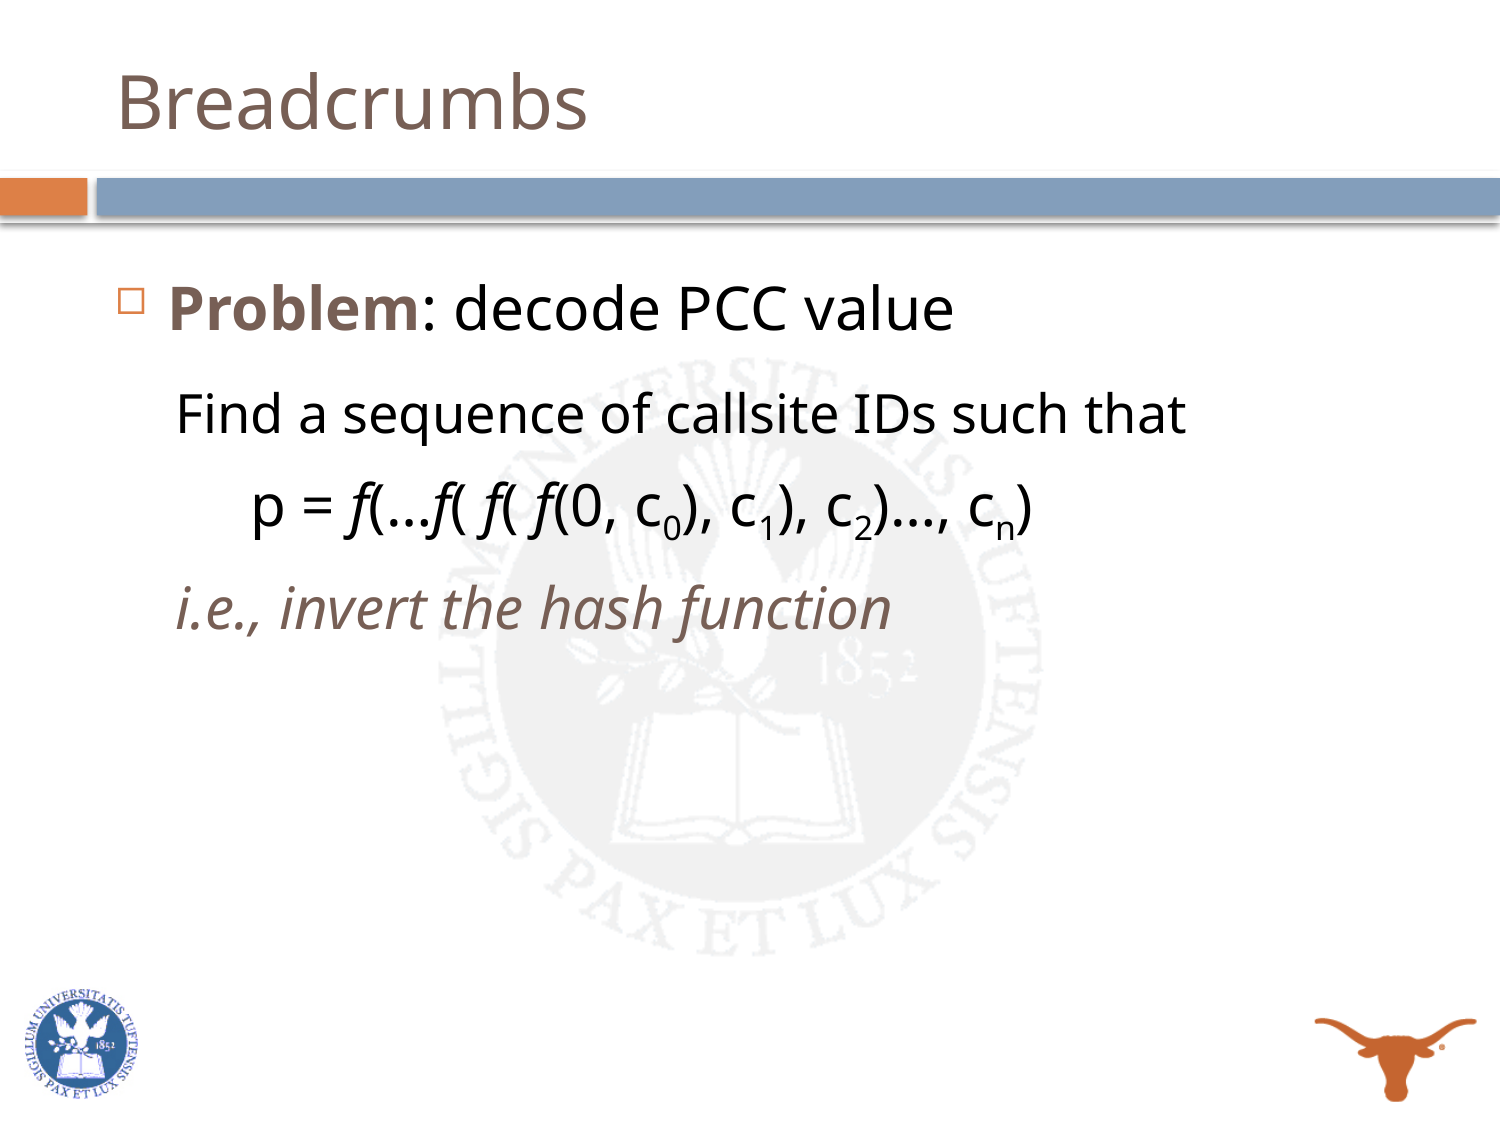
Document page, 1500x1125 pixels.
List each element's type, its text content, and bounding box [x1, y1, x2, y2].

list Problem: decode PCC value Find a sequence of callsite IDs such that p = f(…f( f( f(0, c0), c1), c2)…, cn) i.e., invert the hash function [100, 262, 1438, 1013]
picture [24, 987, 138, 1100]
picture [1308, 1010, 1487, 1111]
title Breadcrumbs [100, 37, 1438, 163]
